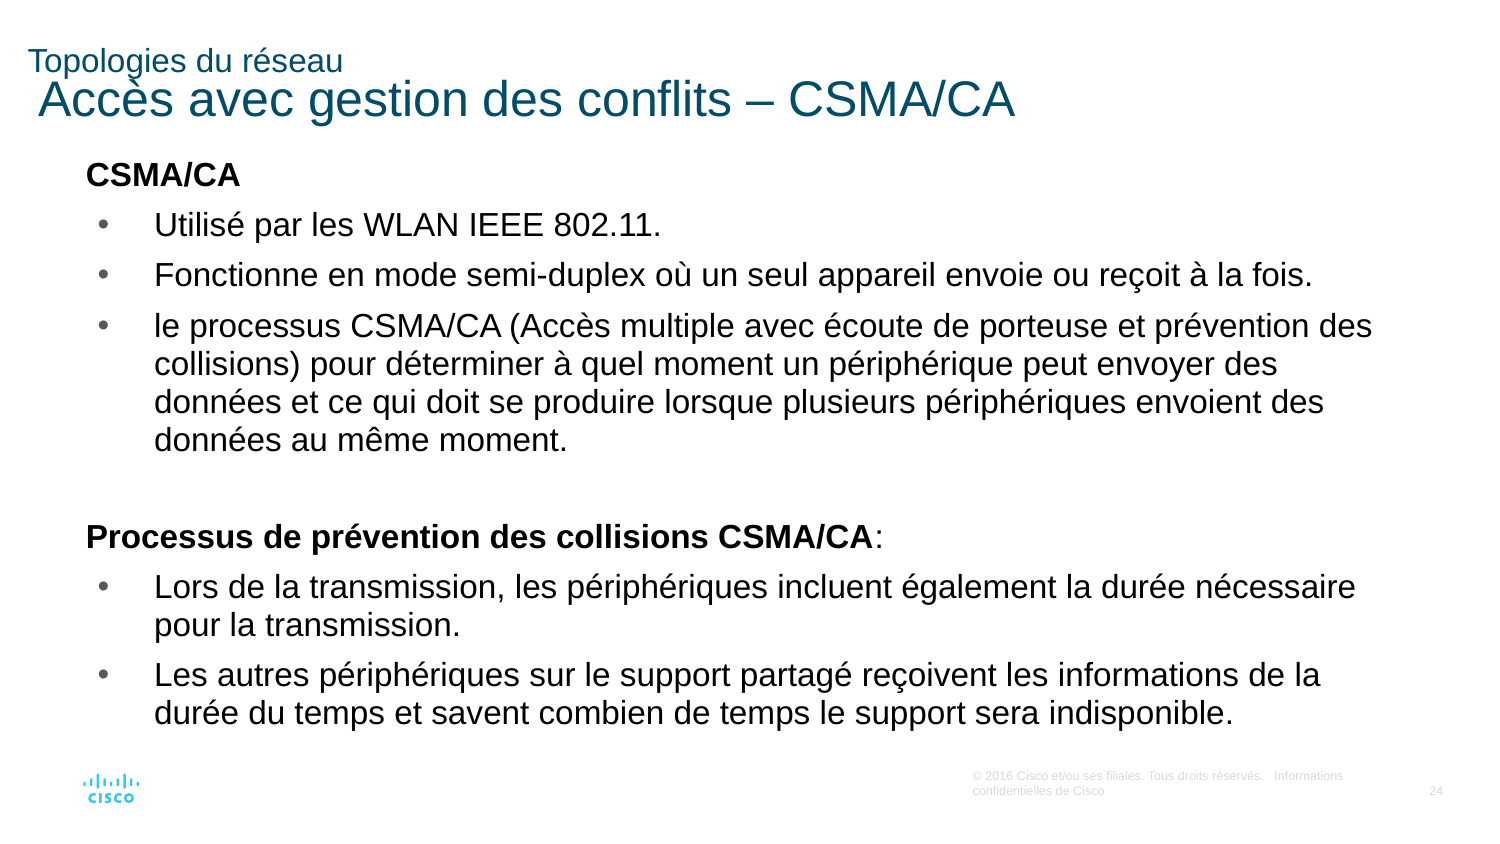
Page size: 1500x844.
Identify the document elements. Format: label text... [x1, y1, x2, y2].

list CSMA/CA Utilisé par les WLAN IEEE 802.11. Fonctionne en mode semi-duplex où un seul appareil envoie ou reçoit à la fois. le processus CSMA/CA (Accès multiple avec écoute de porteuse et prévention des collisions) pour déterminer à quel moment un périphérique peut envoyer des données et ce qui doit se produire lorsque plusieurs périphériques envoient des données au même moment. Processus de prévention des collisions CSMA/CA: Lors de la transmission, les périphériques incluent également la durée nécessaire pour la transmission. Les autres périphériques sur le support partagé reçoivent les informations de la durée du temps et savent combien de temps le support sera indisponible. [70, 146, 1430, 651]
text_box Topologies du réseau Accès avec gestion des conflits – CSMA/CA [12, 26, 1382, 147]
